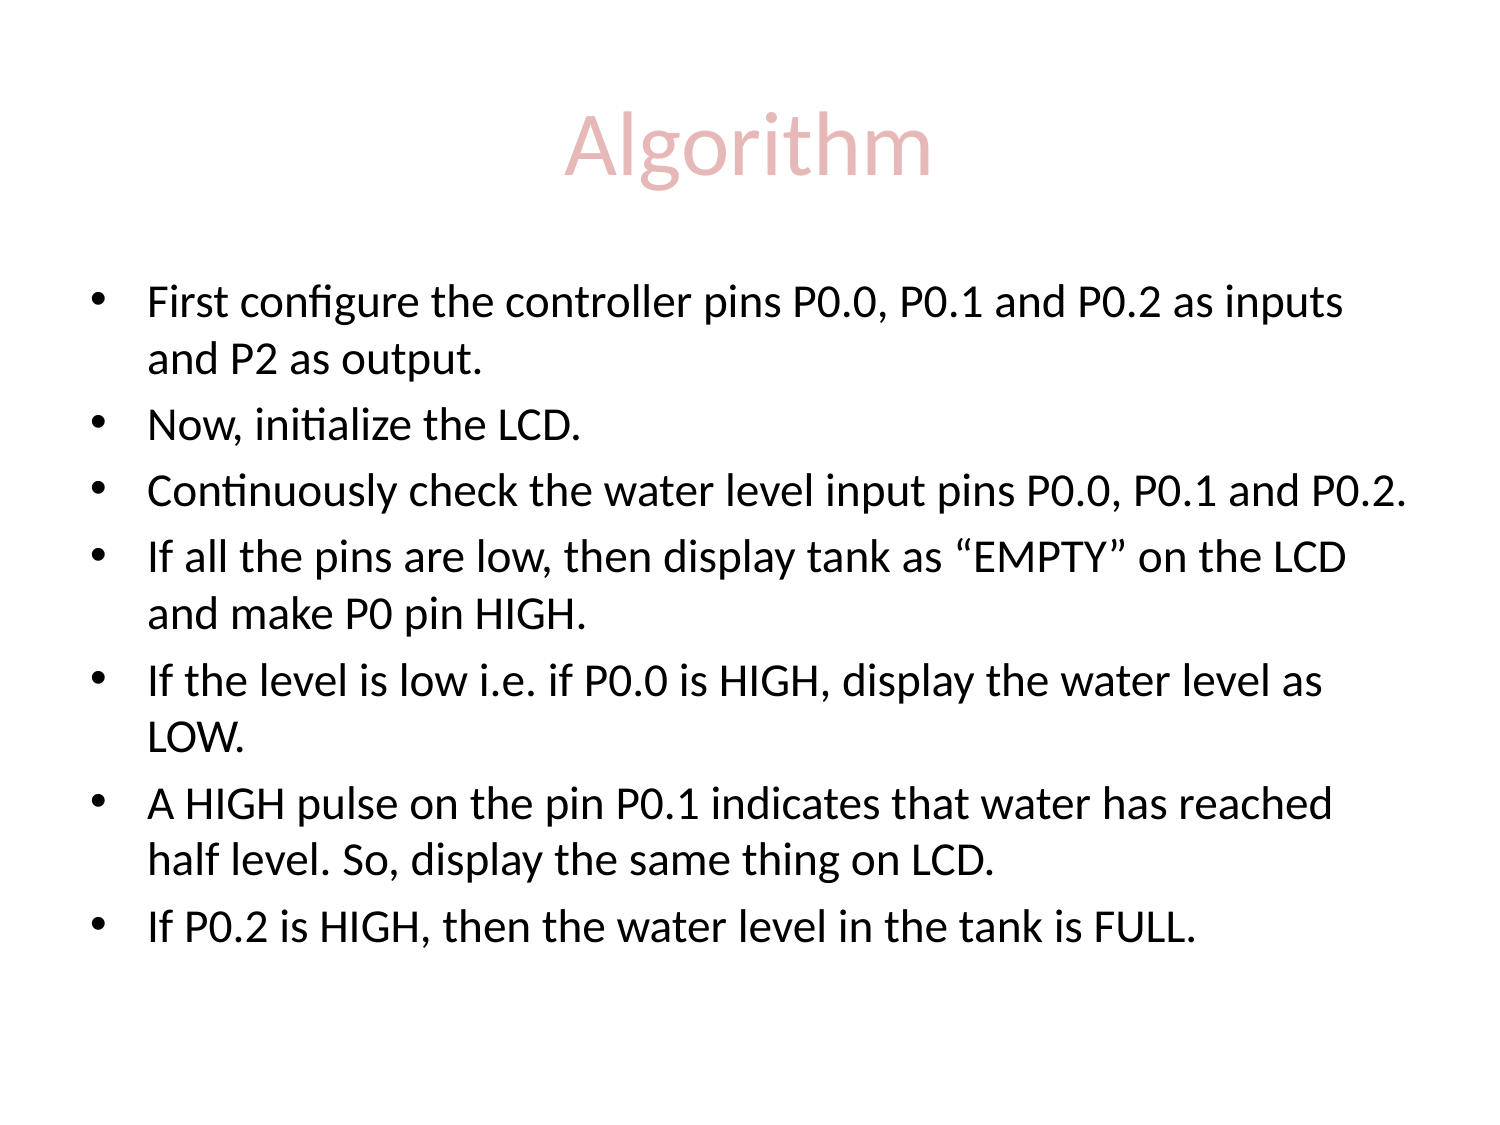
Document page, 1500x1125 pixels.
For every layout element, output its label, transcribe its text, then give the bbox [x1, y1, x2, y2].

title Algorithm [75, 45, 1425, 233]
list First configure the controller pins P0.0, P0.1 and P0.2 as inputs and P2 as output. Now, initialize the LCD. Continuously check the water level input pins P0.0, P0.1 and P0.2. If all the pins are low, then display tank as “EMPTY” on the LCD and make P0 pin HIGH. If the level is low i.e. if P0.0 is HIGH, display the water level as LOW. A HIGH pulse on the pin P0.1 indicates that water has reached half level. So, display the same thing on LCD. If P0.2 is HIGH, then the water level in the tank is FULL. [75, 262, 1425, 1005]
